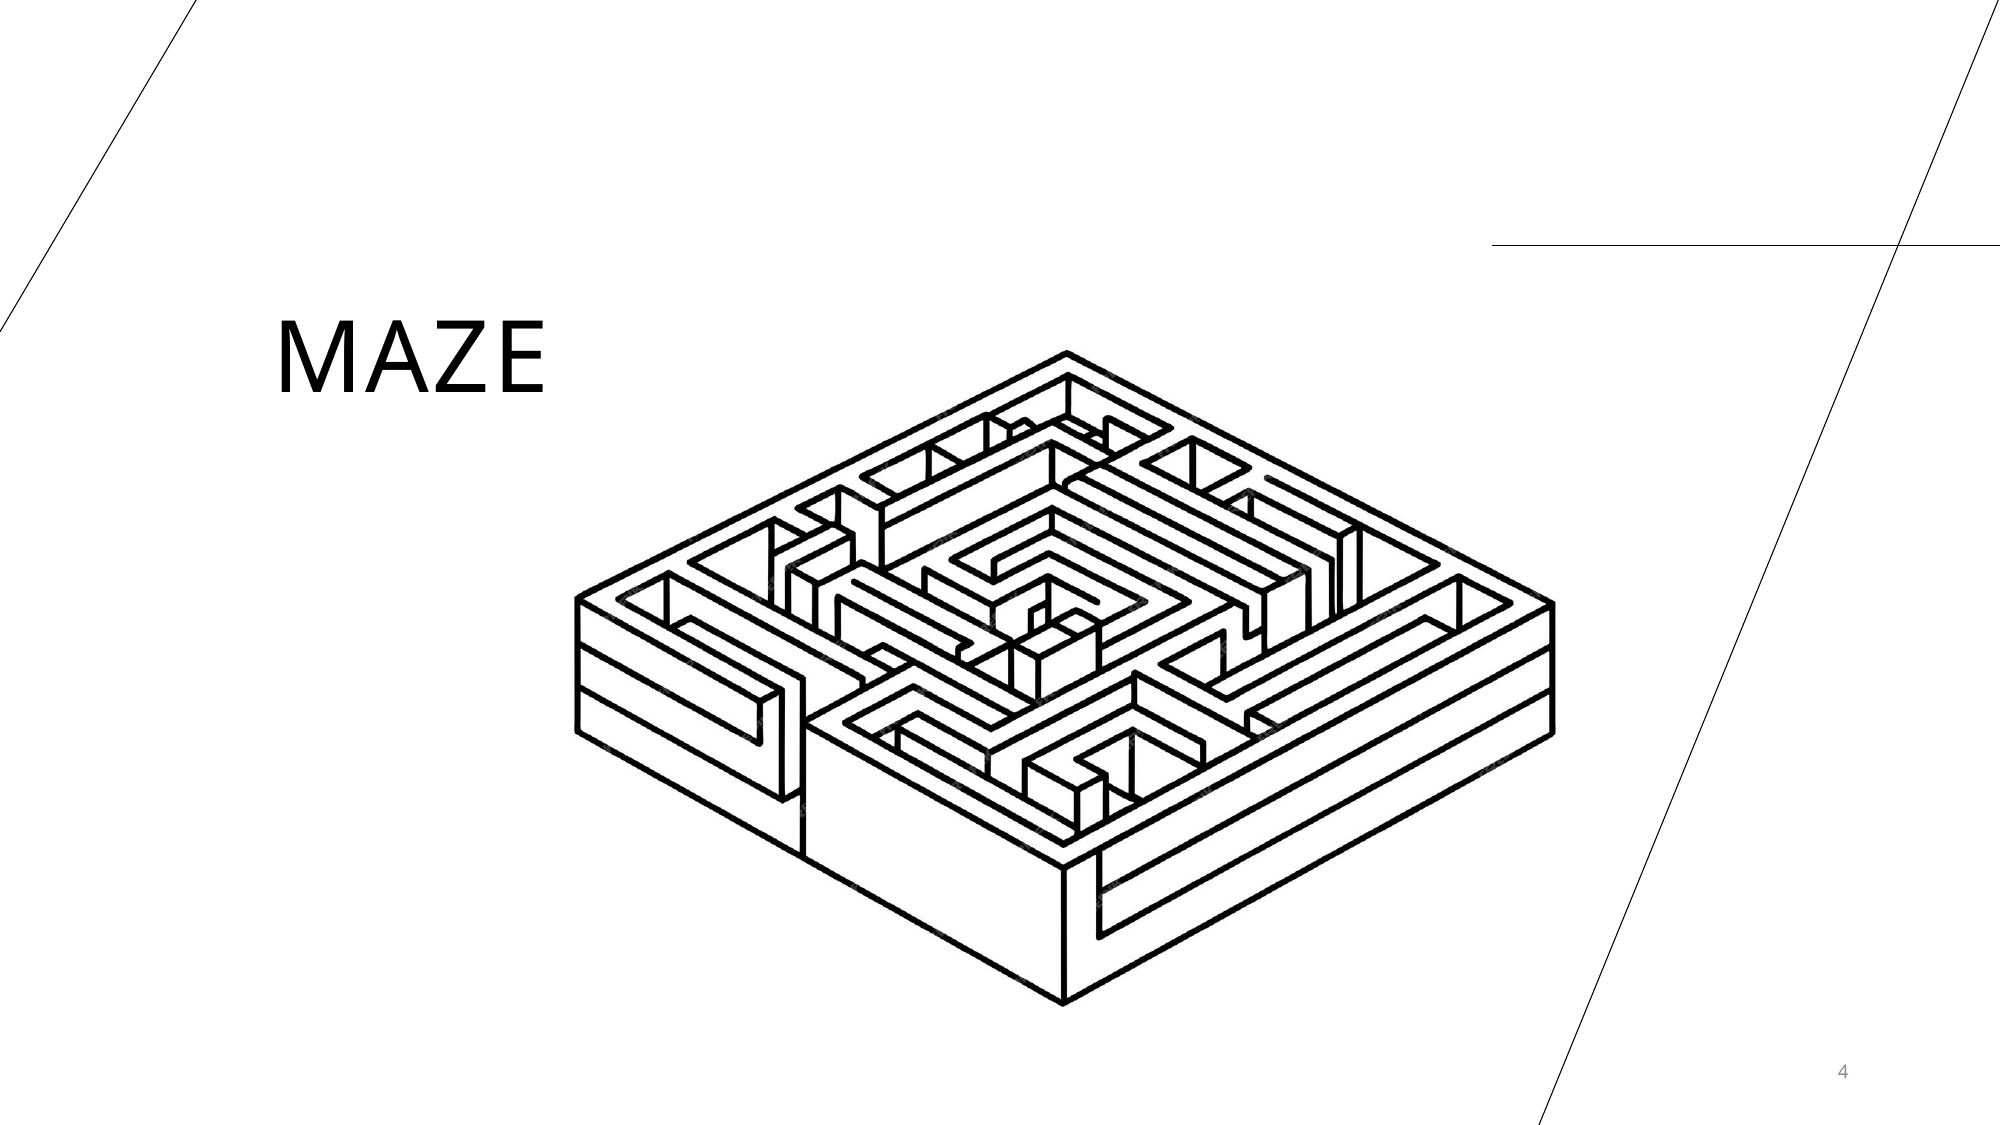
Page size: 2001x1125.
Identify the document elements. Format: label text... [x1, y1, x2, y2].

picture [548, 343, 1573, 1026]
slide_number 4 [1701, 1042, 1864, 1103]
title Maze [257, 148, 732, 422]
